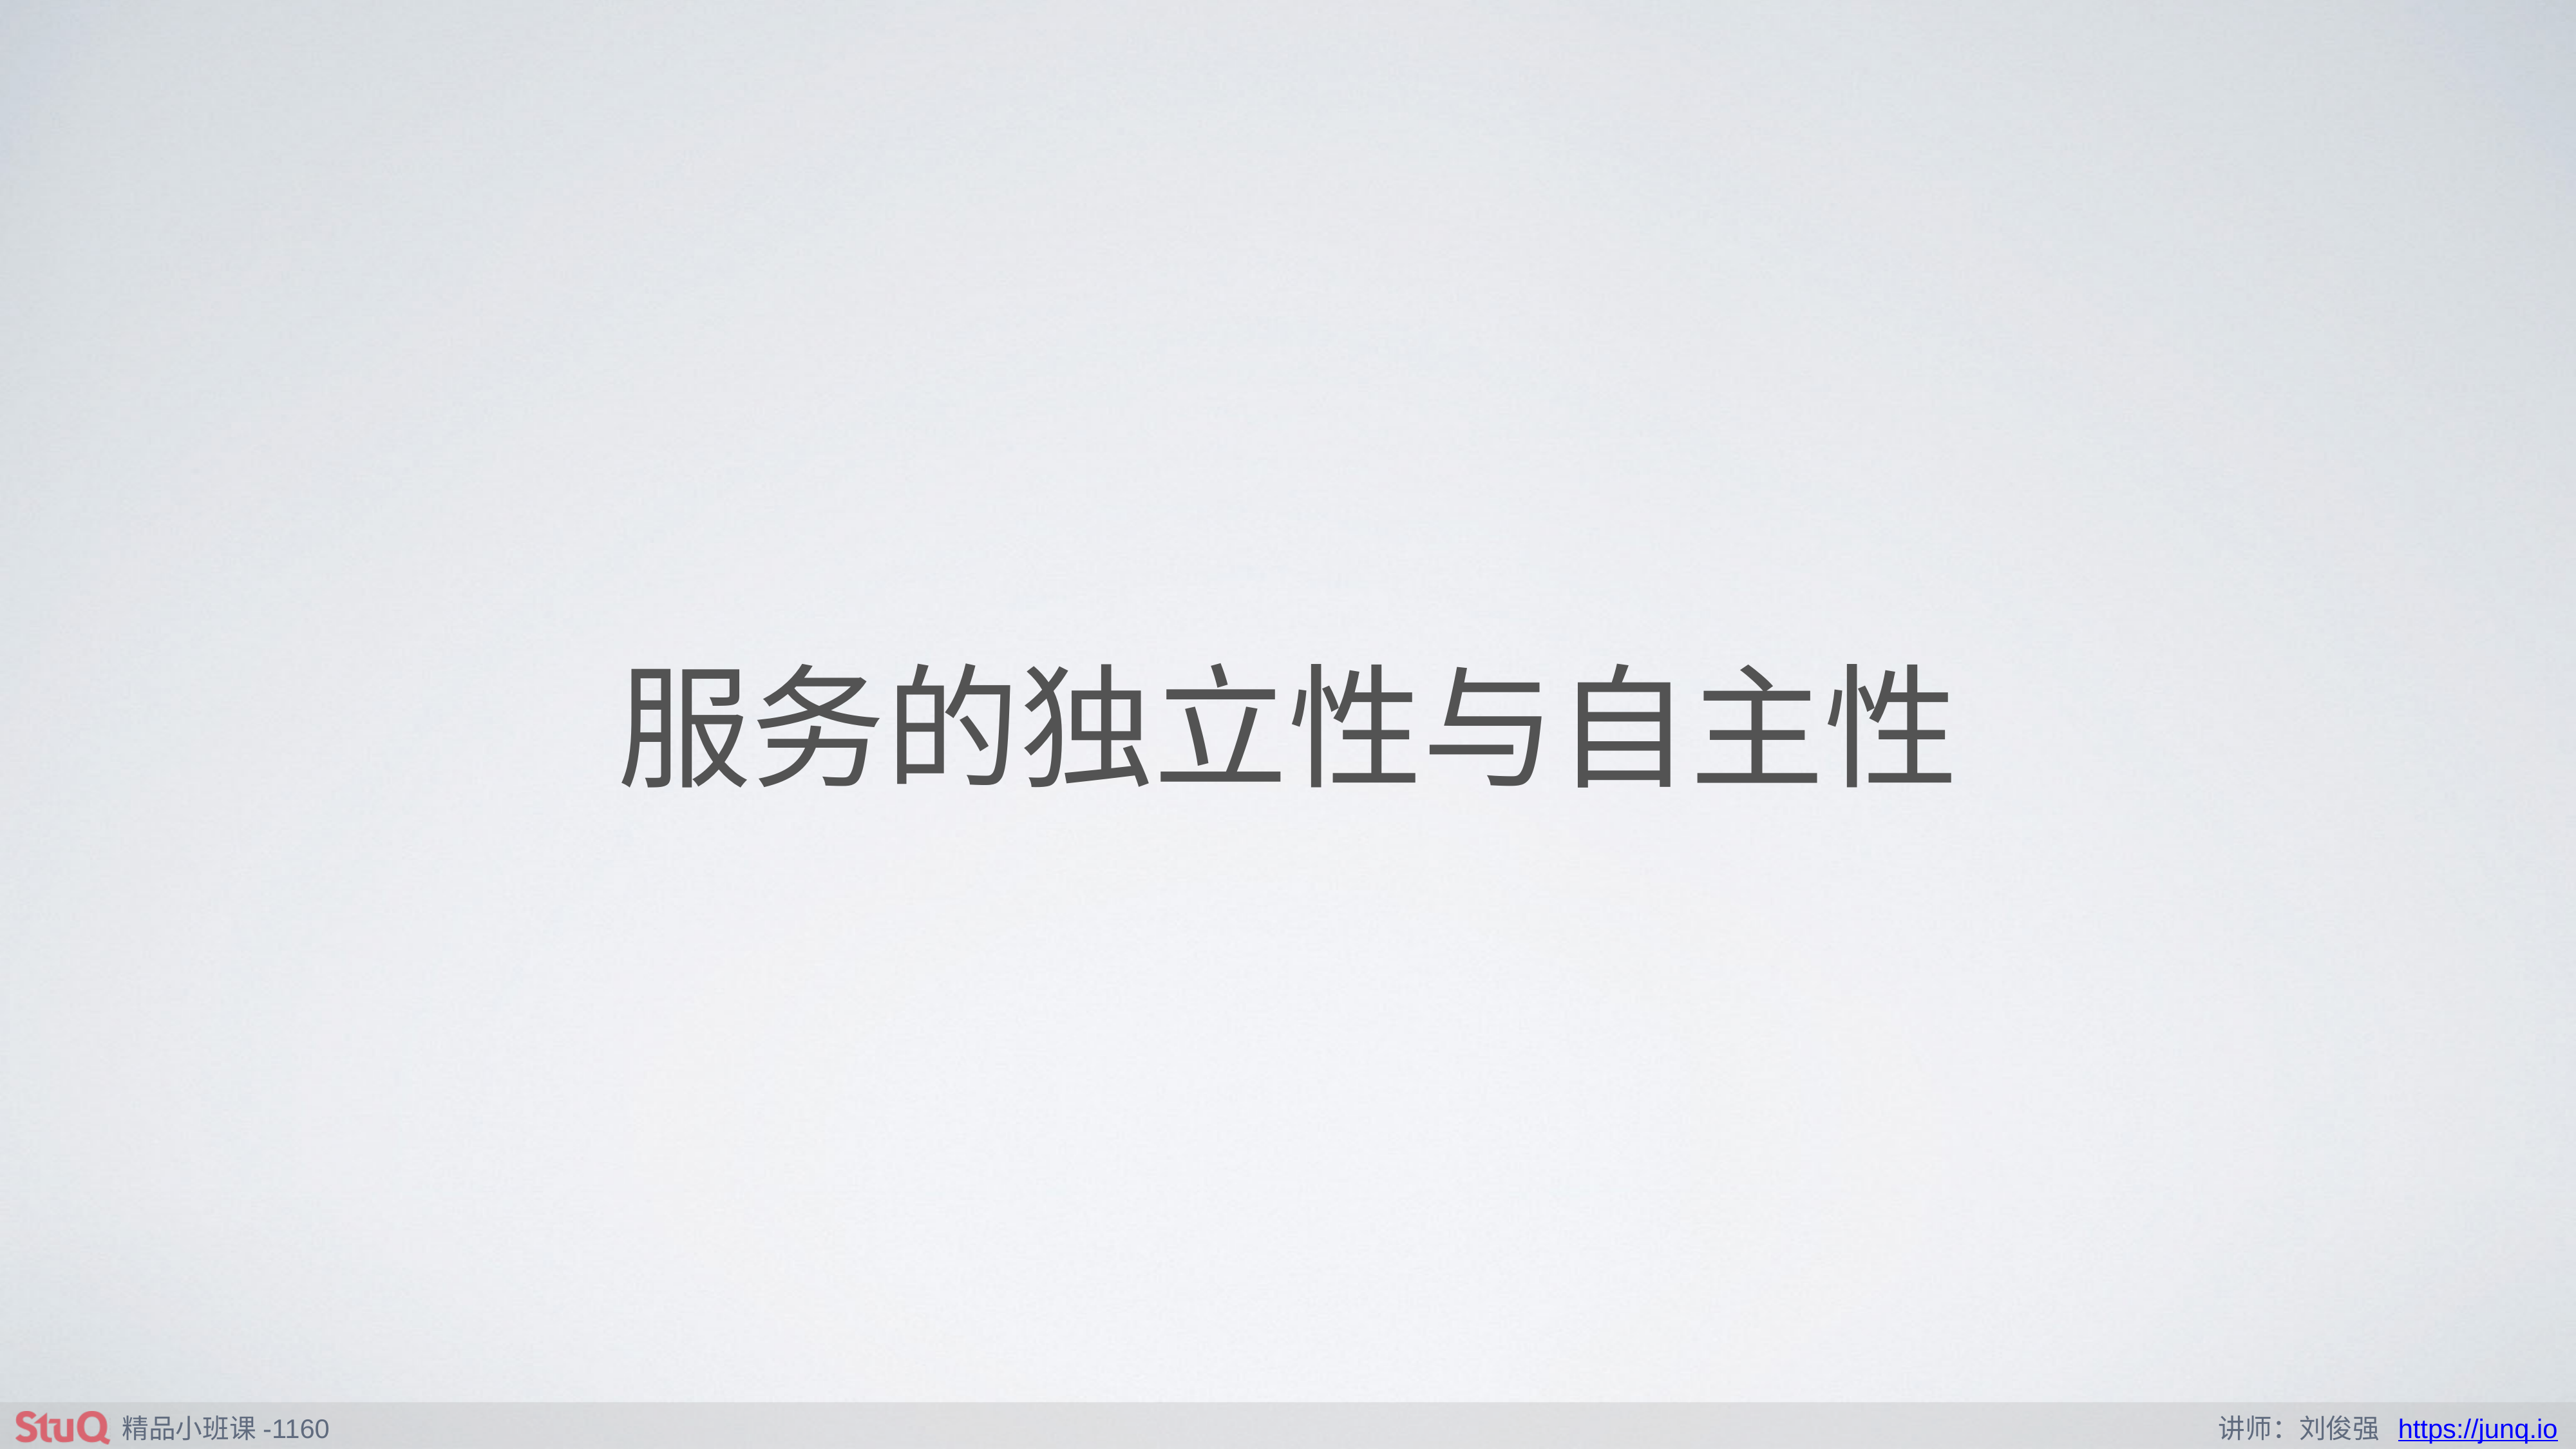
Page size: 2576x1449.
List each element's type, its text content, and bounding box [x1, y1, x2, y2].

title 服务的独立性与自主性 [374, 482, 2202, 965]
picture [0, 0, 2576, 1402]
